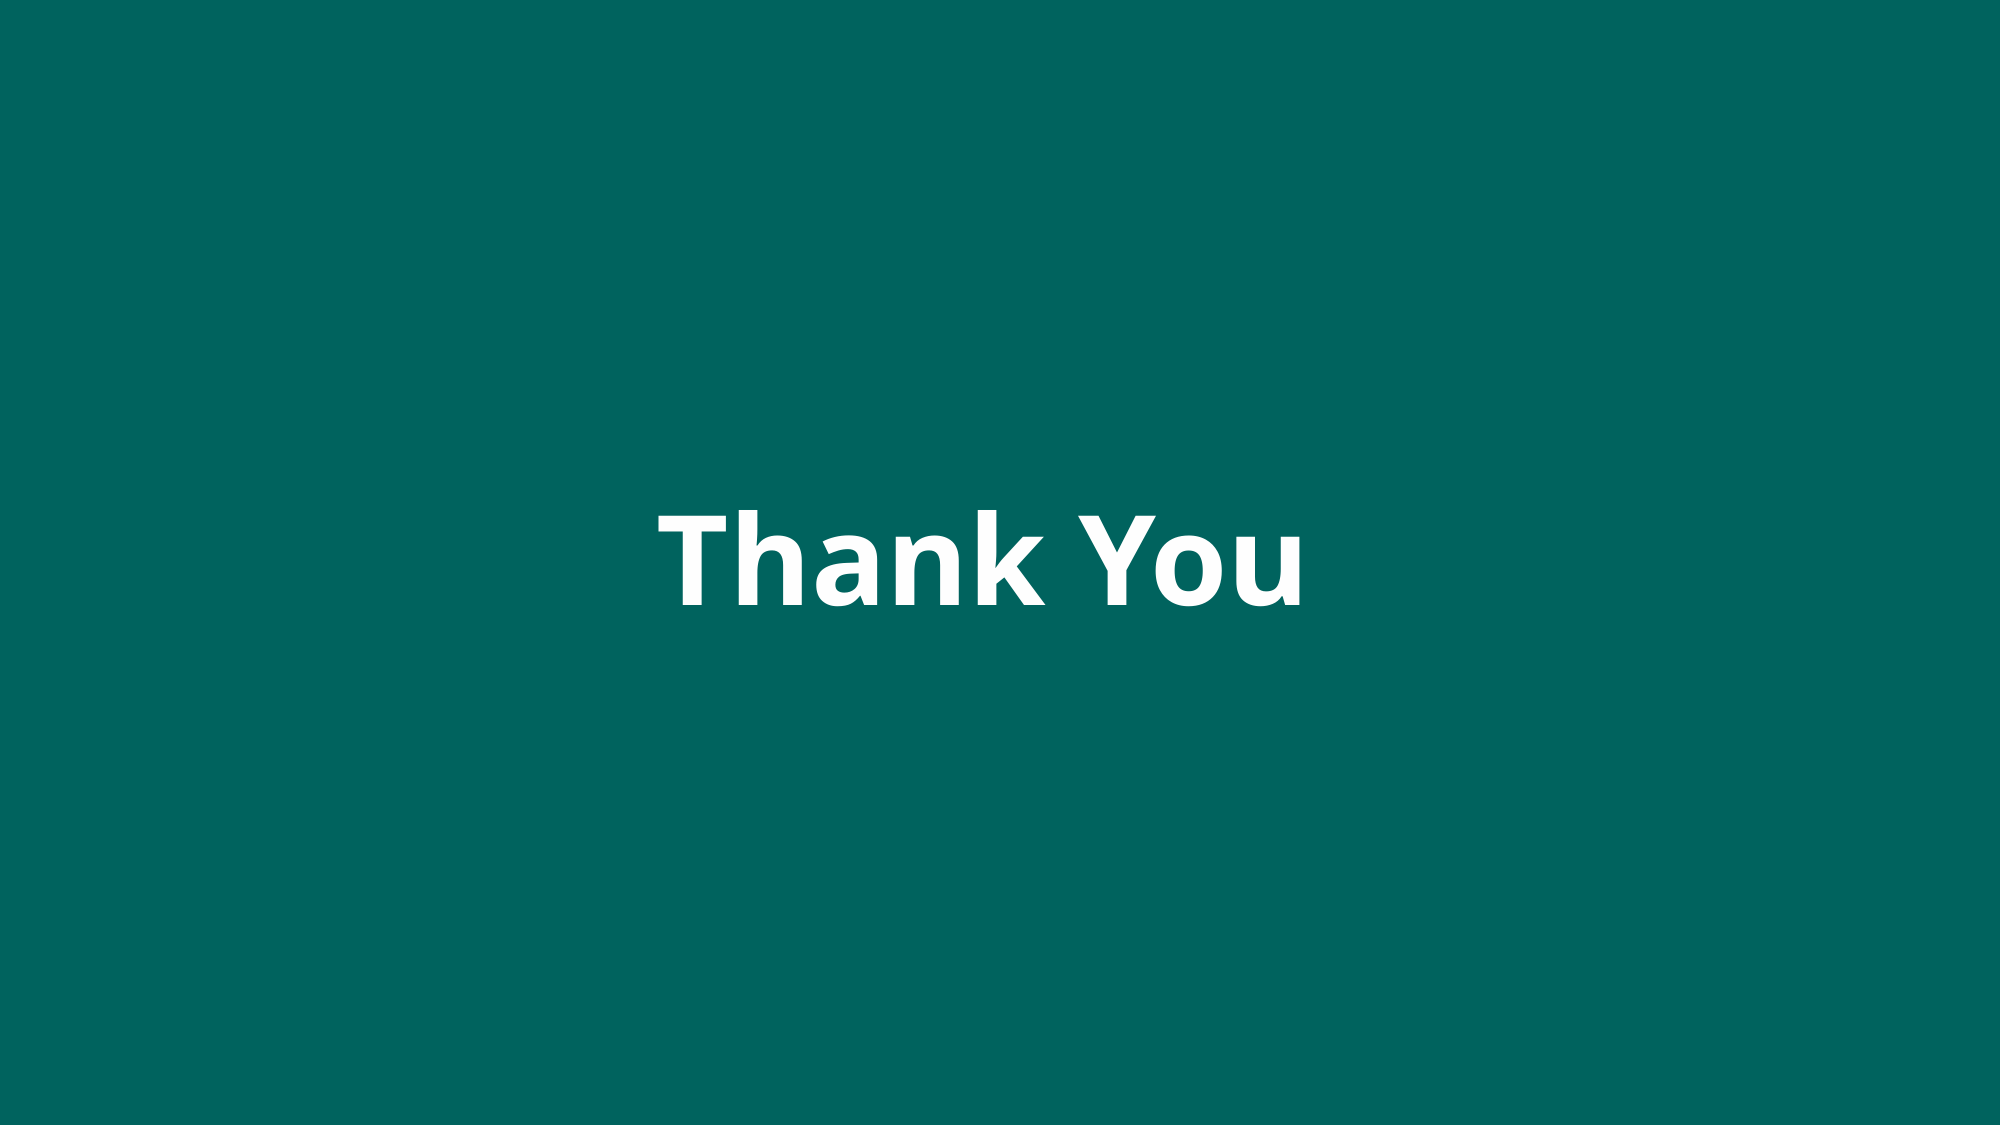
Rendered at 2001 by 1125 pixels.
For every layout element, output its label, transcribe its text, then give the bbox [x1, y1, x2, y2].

title Thank You [149, 225, 1851, 638]
